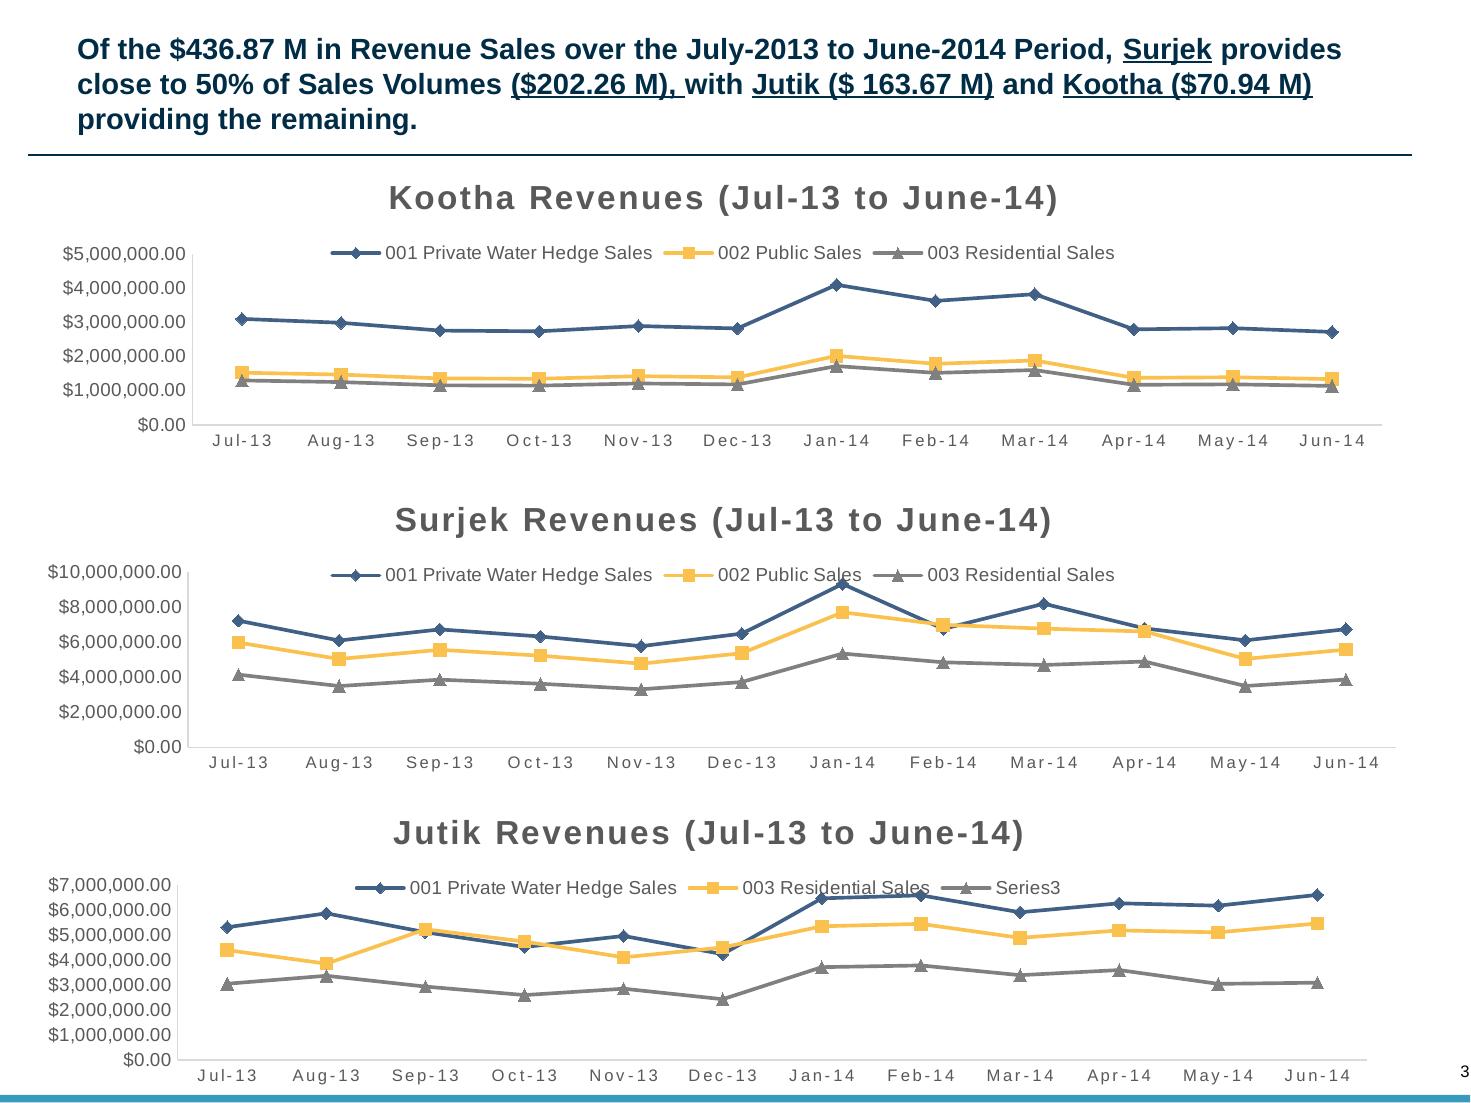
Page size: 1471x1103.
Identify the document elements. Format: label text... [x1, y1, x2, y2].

chart [27, 477, 1420, 1103]
title Of the $436.87 M in Revenue Sales over the July-2013 to June-2014 Period, Surjek provides close to 50% of Sales Volumes ($202.26 M), with Jutik ($ 163.67 M) and Kootha ($70.94 M) providing the remaining. [77, 30, 1377, 137]
chart [42, 154, 1405, 468]
